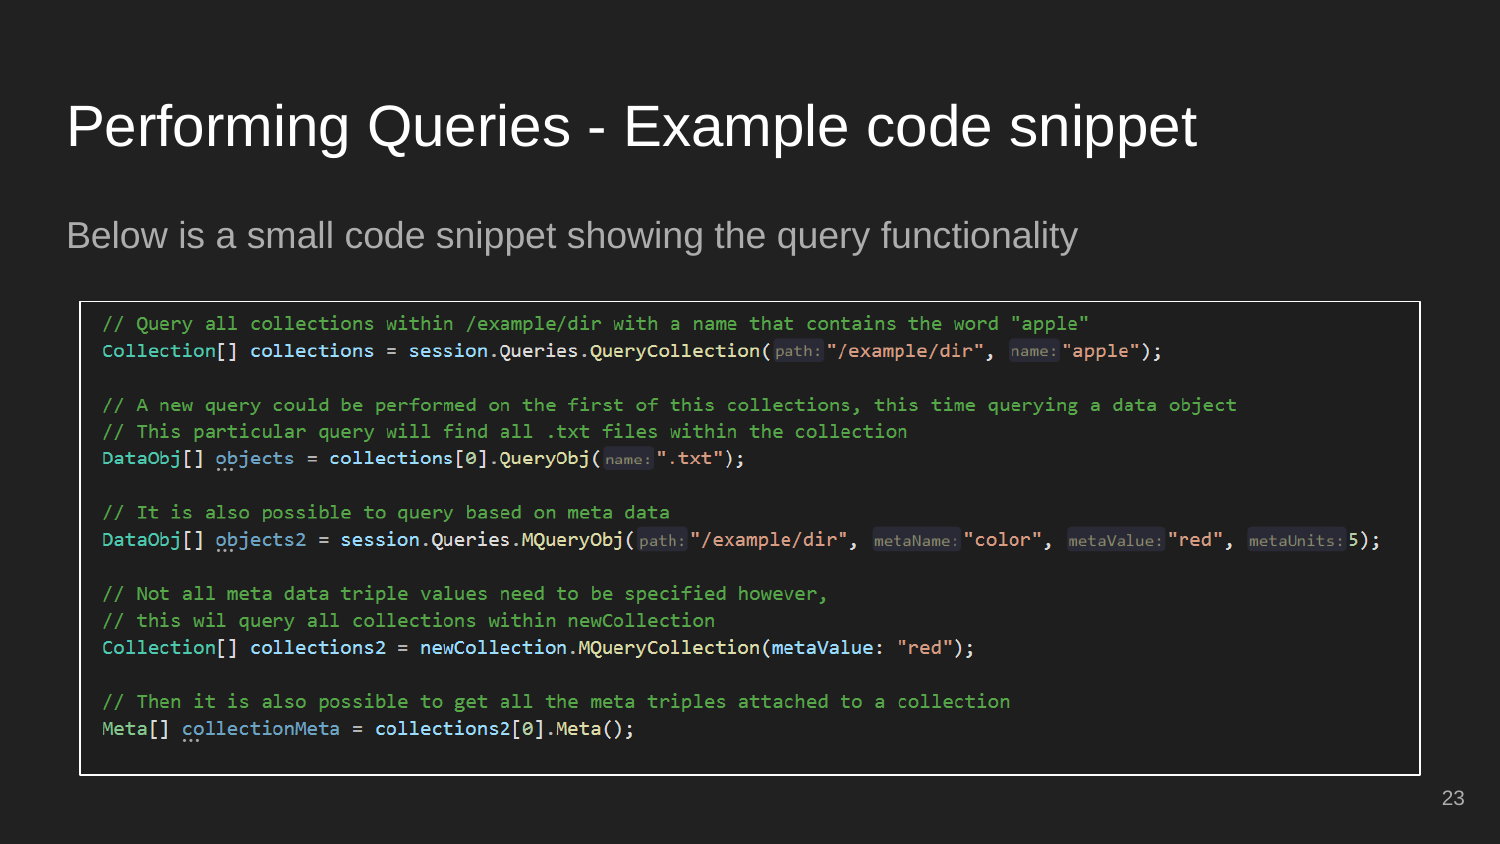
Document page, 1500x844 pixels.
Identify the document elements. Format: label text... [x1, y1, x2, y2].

title Performing Queries - Example code snippet [51, 72, 1449, 167]
picture [80, 301, 1420, 775]
slide_number ‹#› [1389, 764, 1480, 830]
list Below is a small code snippet showing the query functionality [51, 189, 1449, 750]
